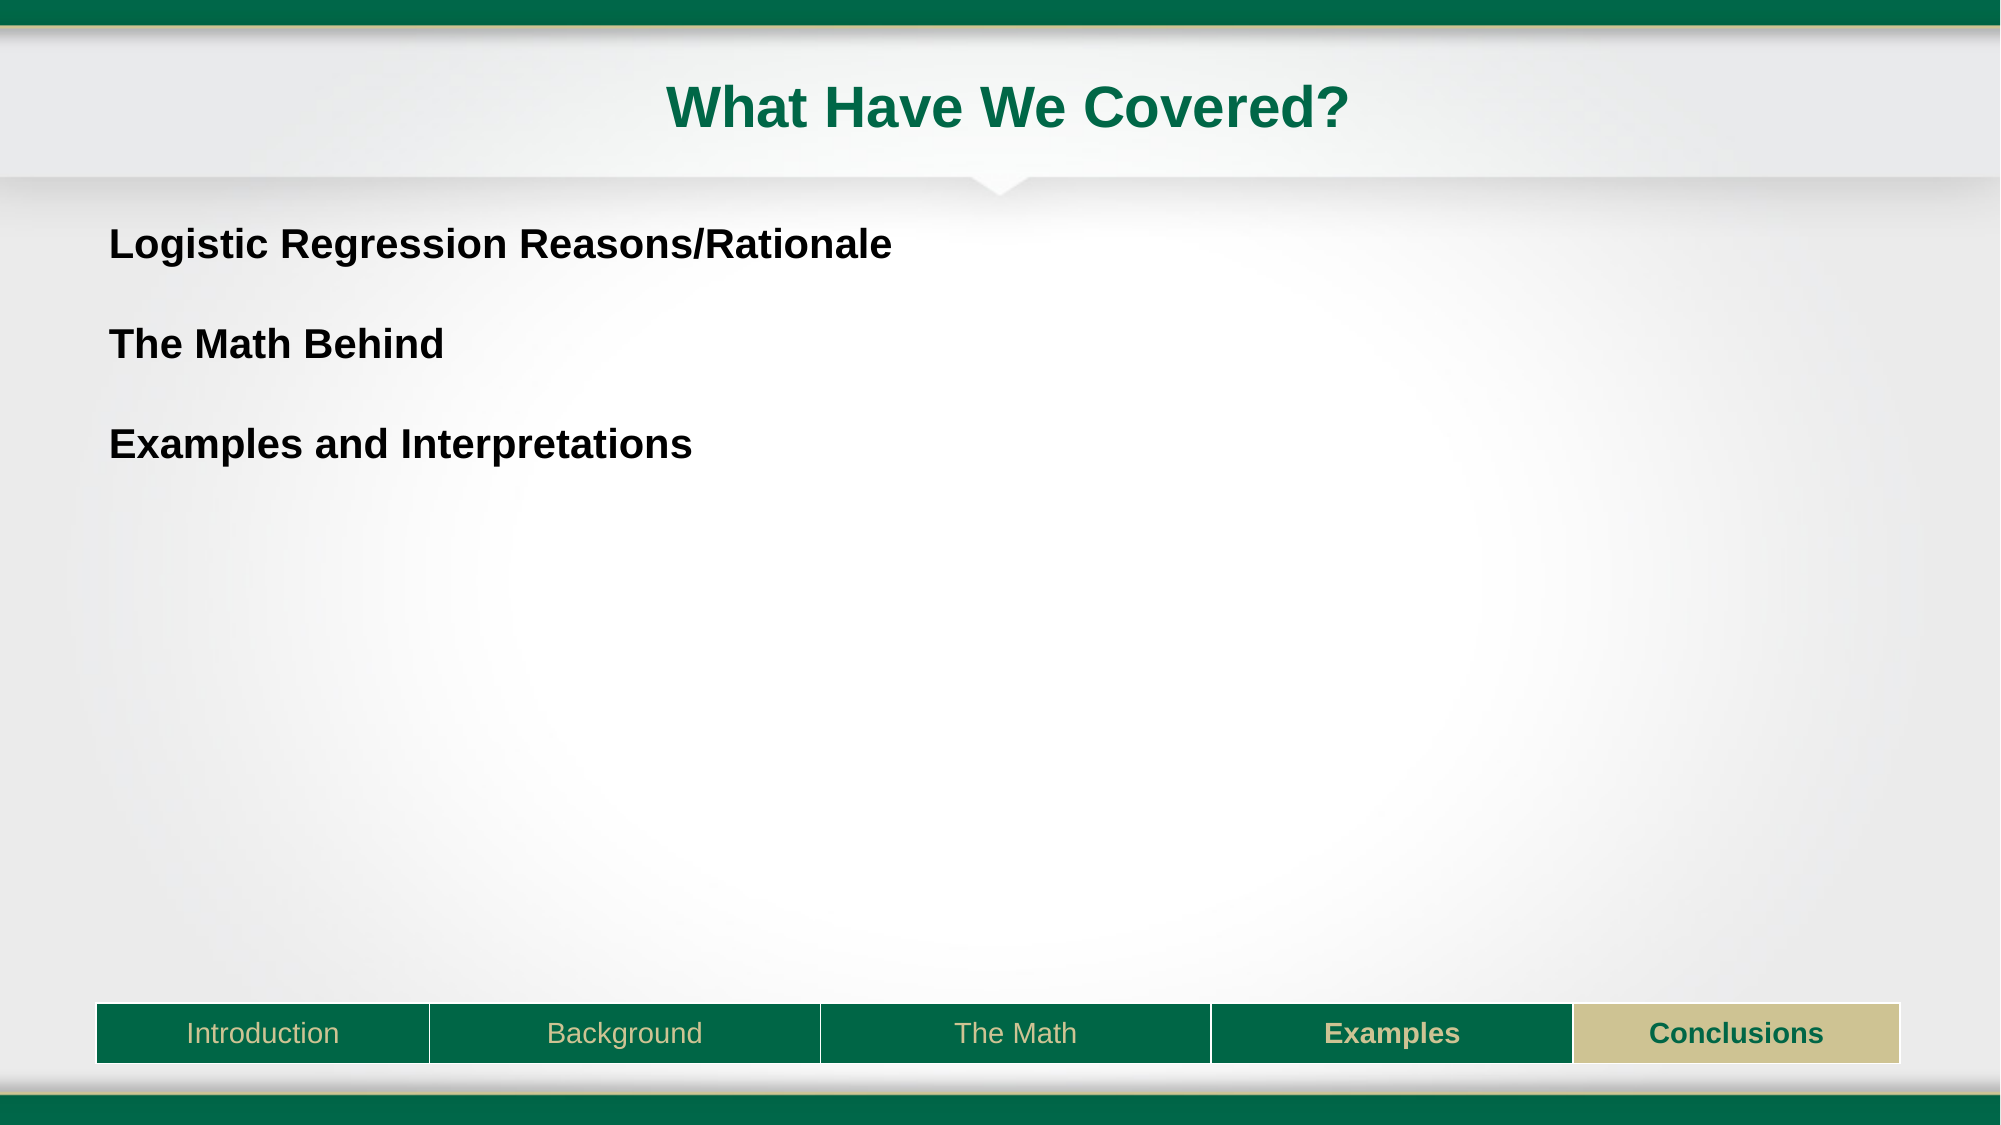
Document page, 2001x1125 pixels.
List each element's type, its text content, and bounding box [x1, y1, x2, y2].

title What Have We Covered? [133, 62, 1884, 209]
table_header Background [430, 1004, 820, 1063]
picture [0, 0, 2001, 1125]
table_header The Math [821, 1004, 1210, 1063]
list Logistic Regression Reasons/Rationale The Math Behind Examples and Interpretations [93, 209, 1884, 897]
table_header Examples [1212, 1004, 1572, 1063]
table_header Conclusions [1574, 1004, 1899, 1063]
table_header Introduction [97, 1004, 429, 1063]
